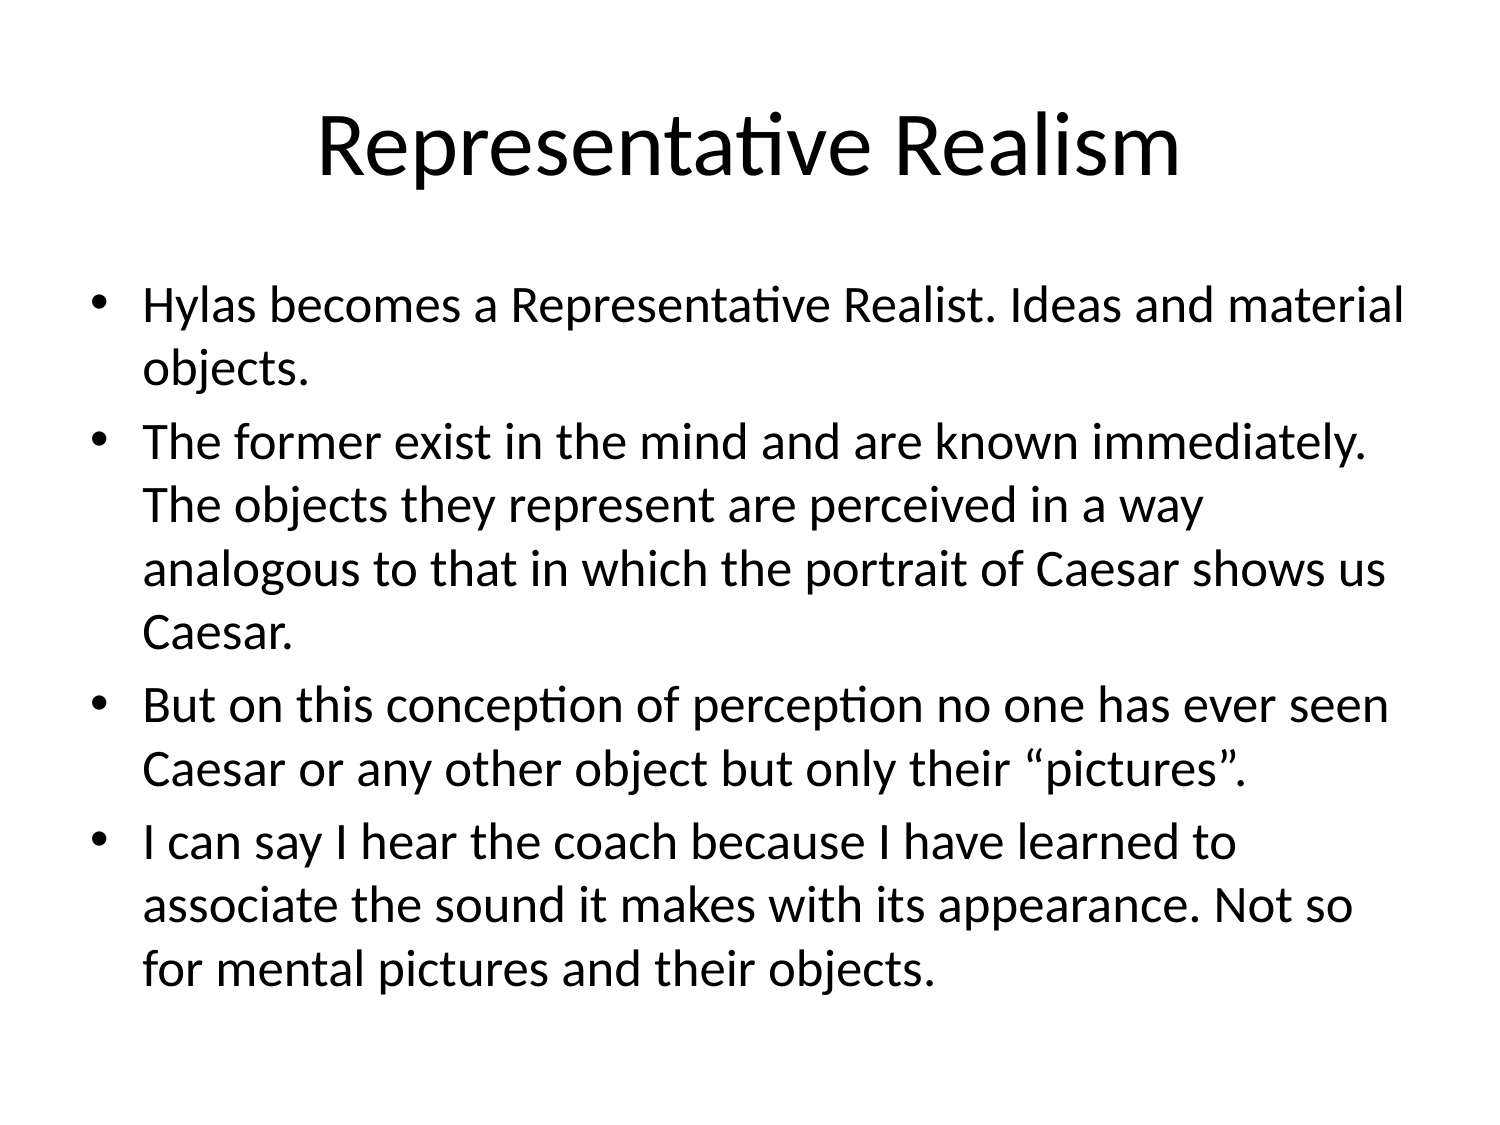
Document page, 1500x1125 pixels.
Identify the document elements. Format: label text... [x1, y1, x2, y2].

list Hylas becomes a Representative Realist. Ideas and material objects. The former exist in the mind and are known immediately. The objects they represent are perceived in a way analogous to that in which the portrait of Caesar shows us Caesar. But on this conception of perception no one has ever seen Caesar or any other object but only their “pictures”. I can say I hear the coach because I have learned to associate the sound it makes with its appearance. Not so for mental pictures and their objects. [75, 262, 1425, 1005]
title Representative Realism [75, 45, 1425, 233]
